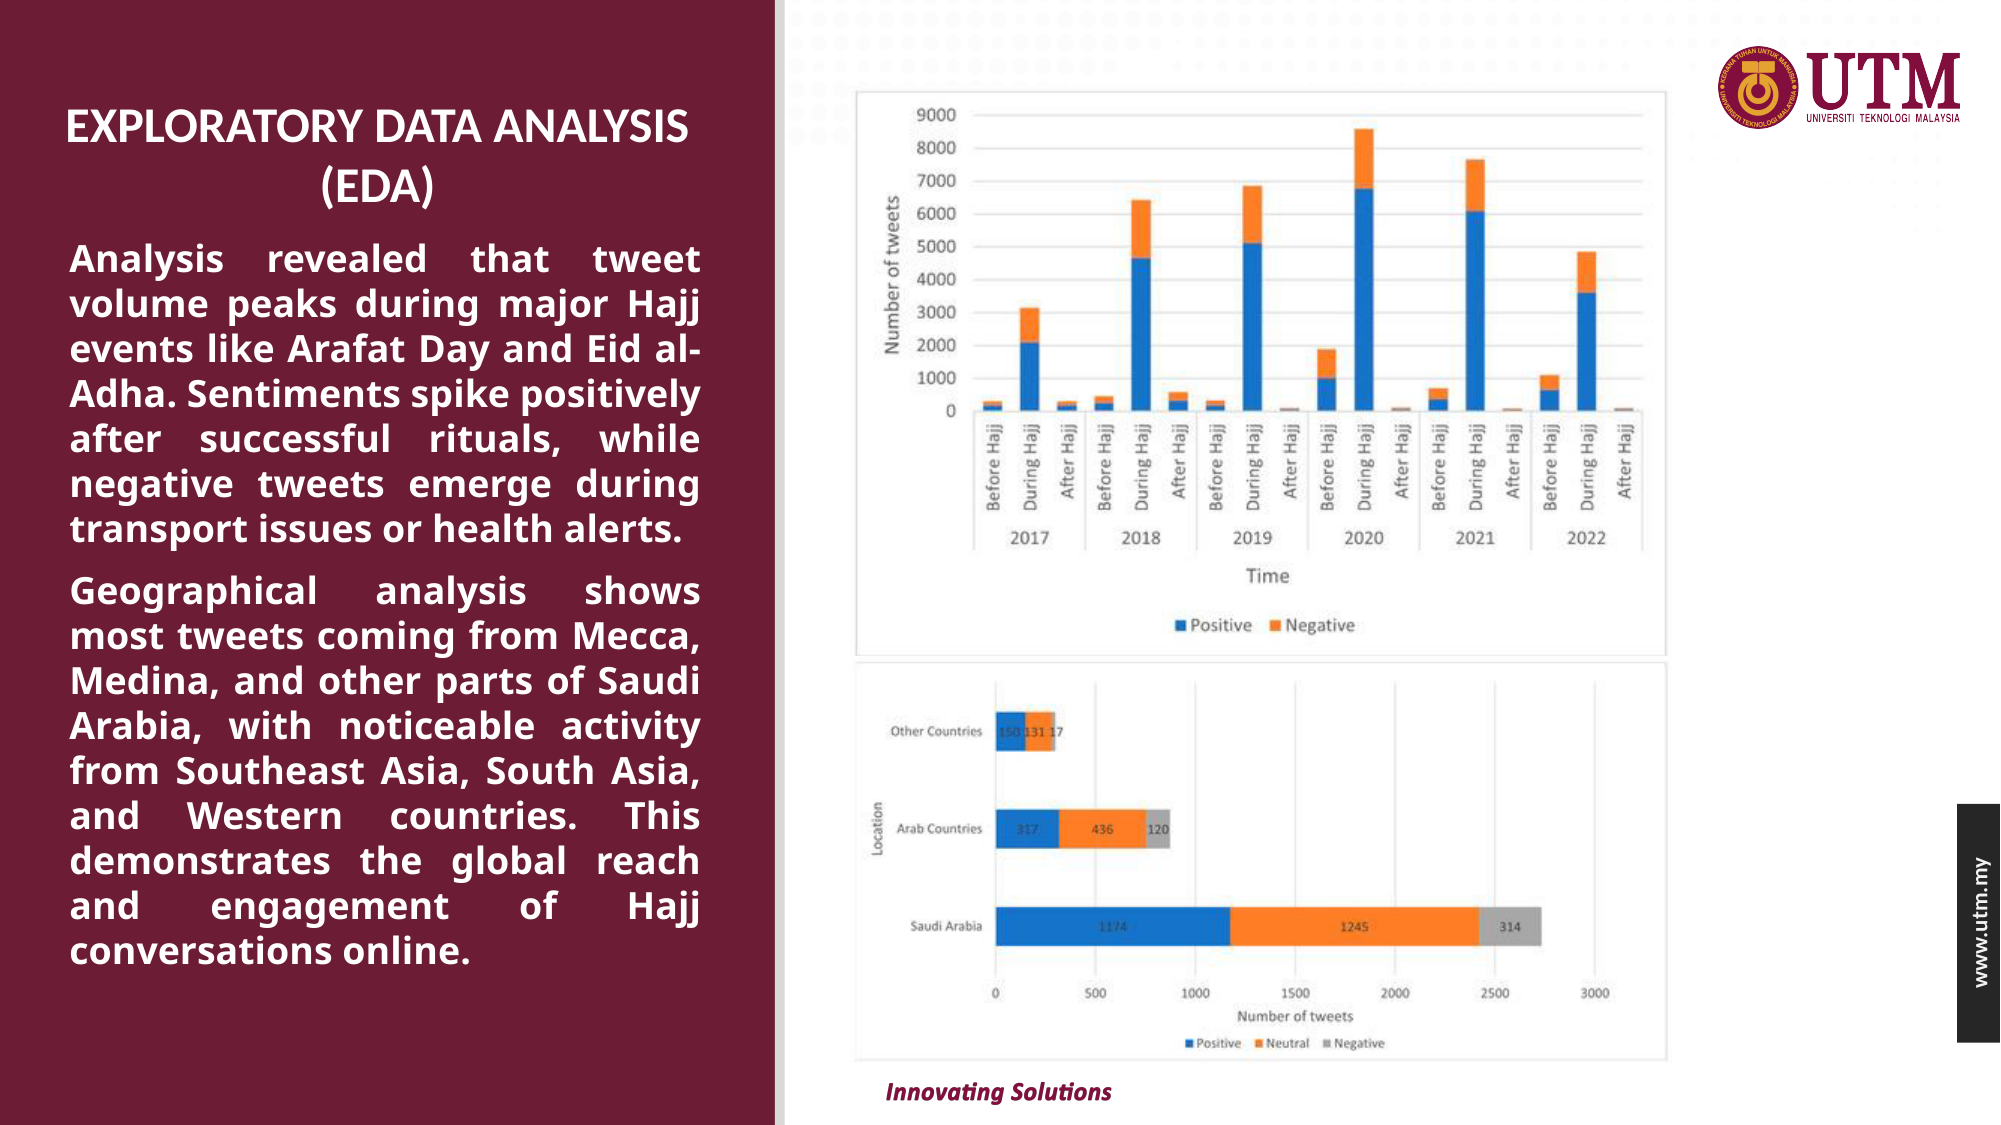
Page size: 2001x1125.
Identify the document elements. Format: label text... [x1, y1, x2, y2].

picture [838, 1081, 1159, 1106]
text_box Analysis revealed that tweet volume peaks during major Hajj events like Arafat Day and Eid al-Adha. Sentiments spike positively after successful rituals, while negative tweets emerge during transport issues or health alerts. Geographical analysis shows most tweets coming from Mecca, Medina, and other parts of Saudi Arabia, with noticeable activity from Southeast Asia, South Asia, and Western countries. This demonstrates the global reach and engagement of Hajj conversations online. [54, 205, 717, 1002]
text_box EXPLORATORY DATA ANALYSIS (EDA) [21, 84, 734, 220]
picture [785, 0, 1960, 1065]
